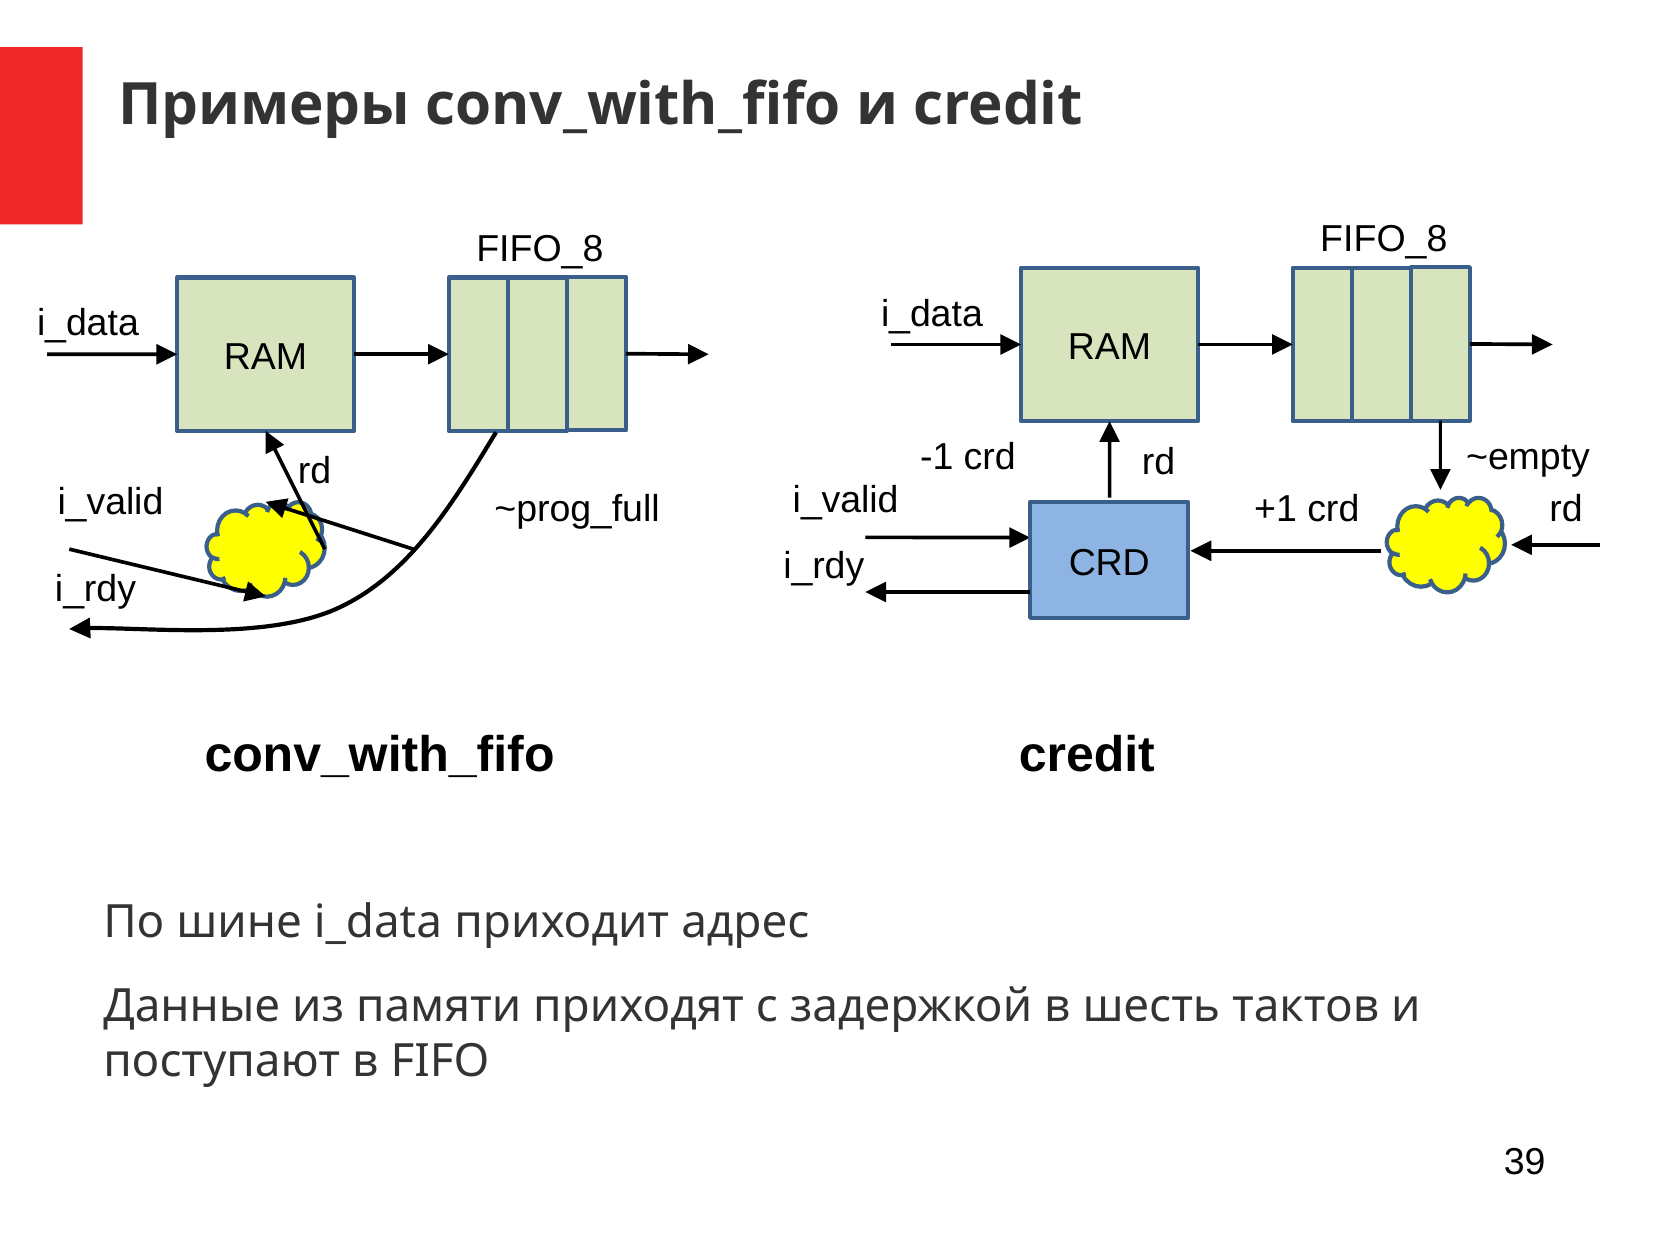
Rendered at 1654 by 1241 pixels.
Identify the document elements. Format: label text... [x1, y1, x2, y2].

text_box RAM [175, 275, 356, 433]
text_box FIFO_8 [1305, 206, 1463, 267]
text_box ~prog_full [479, 476, 675, 537]
text_box i_rdy [40, 556, 152, 617]
text_box i_valid [42, 469, 179, 529]
text_box [1350, 267, 1409, 423]
text_box -1 crd [905, 424, 1048, 485]
text_box conv_with_fifo [189, 714, 570, 790]
text_box [1384, 495, 1508, 595]
text_box [1409, 265, 1472, 423]
text_box ~empty [1451, 424, 1605, 485]
text_box [303, 500, 317, 515]
text_box FIFO_8 [461, 216, 619, 277]
text_box +1 crd [1239, 477, 1382, 537]
text_box rd [1127, 429, 1191, 489]
text_box credit [1004, 714, 1171, 790]
text_box i_rdy [768, 533, 880, 593]
text_box CRD [1028, 500, 1190, 620]
text_box По шине i_data приходит адрес Данные из памяти приходят с задержкой в шесть тактов и поступают в FIFO [85, 891, 1598, 1137]
text_box rd [283, 438, 347, 499]
text_box i_data [22, 290, 154, 351]
text_box [447, 275, 506, 433]
text_box [565, 275, 628, 432]
text_box [69, 431, 498, 639]
text_box Примеры conv_with_fifo и credit [118, 49, 1571, 154]
text_box [204, 502, 307, 565]
text_box [1291, 266, 1350, 423]
text_box i_data [866, 281, 998, 341]
text_box rd [1534, 485, 1598, 537]
text_box 39 [1185, 1129, 1571, 1216]
text_box [506, 277, 569, 433]
text_box RAM [1019, 266, 1200, 423]
text_box [287, 500, 303, 511]
text_box i_valid [777, 467, 914, 527]
